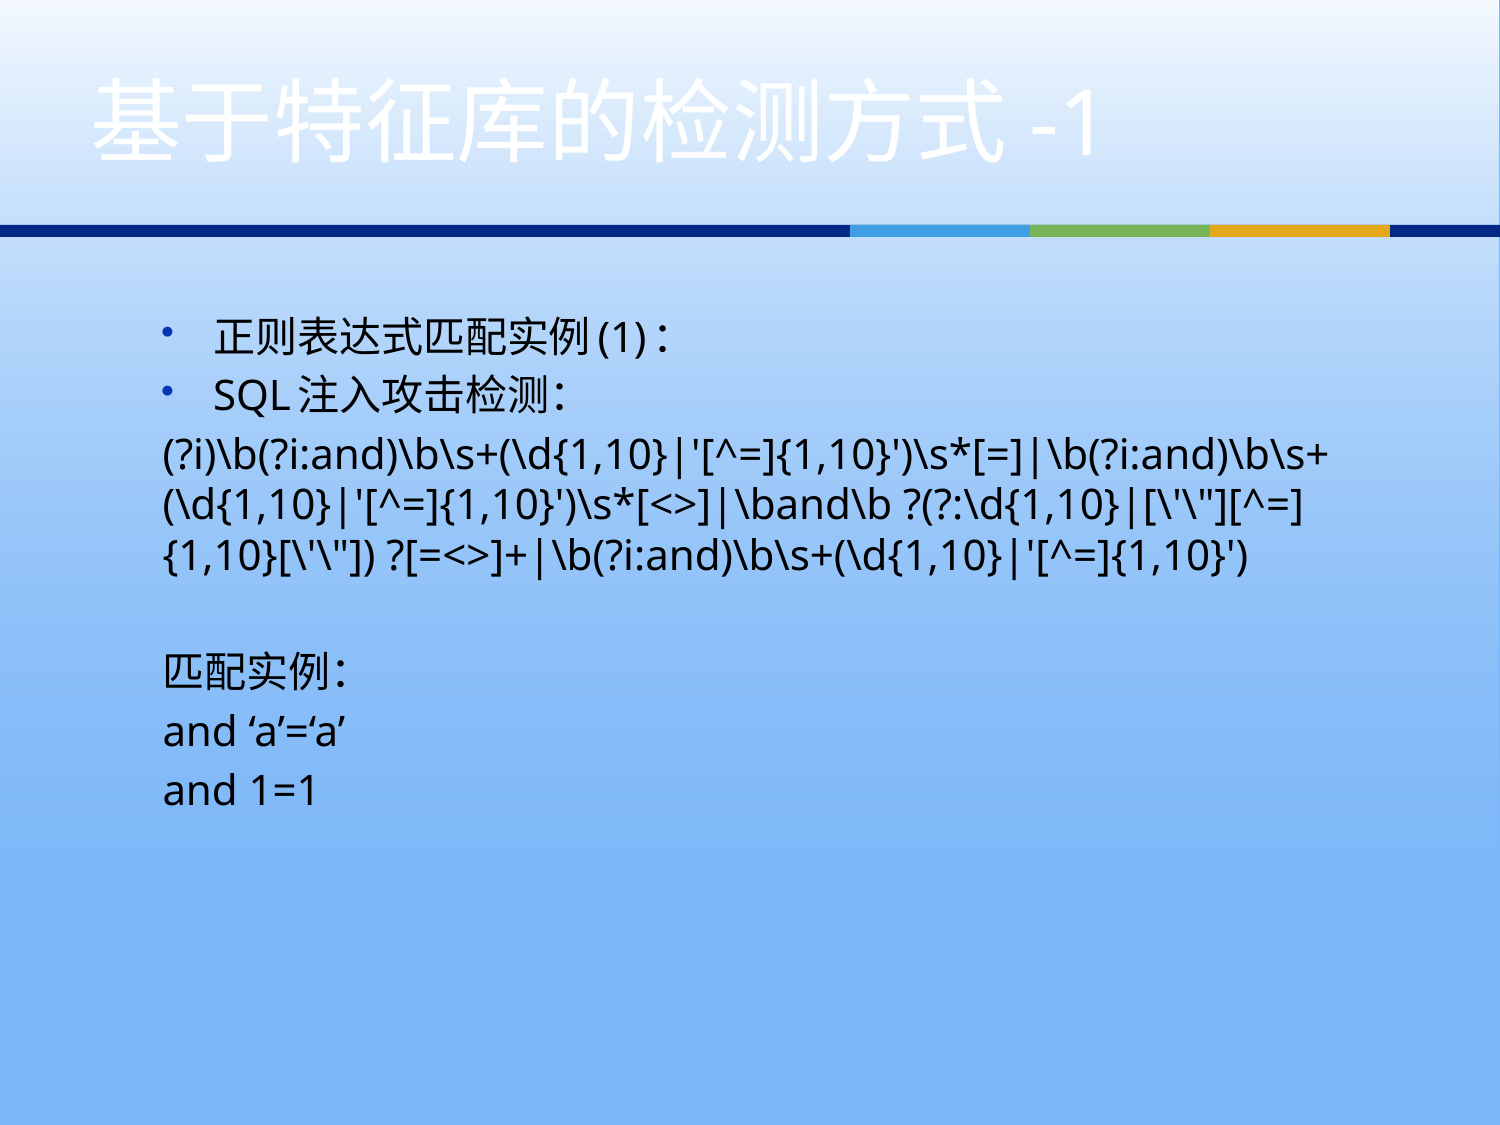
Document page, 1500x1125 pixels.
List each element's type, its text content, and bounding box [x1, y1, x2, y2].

list 正则表达式匹配实例(1)： SQL注入攻击检测： (?i)\b(?i:and)\b\s+(\d{1,10}|'[^=]{1,10}')\s*[=]|\b(?i:and)\b\s+(\d{1,10}|'[^=]{1,10}')\s*[<>]|\band\b ?(?:\d{1,10}|[\'\"][^=]{1,10}[\'\"]) ?[=<>]+|\b(?i:and)\b\s+(\d{1,10}|'[^=]{1,10}') 匹配实例： and ‘a’=‘a’ and 1=1 [147, 302, 1363, 869]
title 基于特征库的检测方式-1 [75, 24, 1425, 213]
